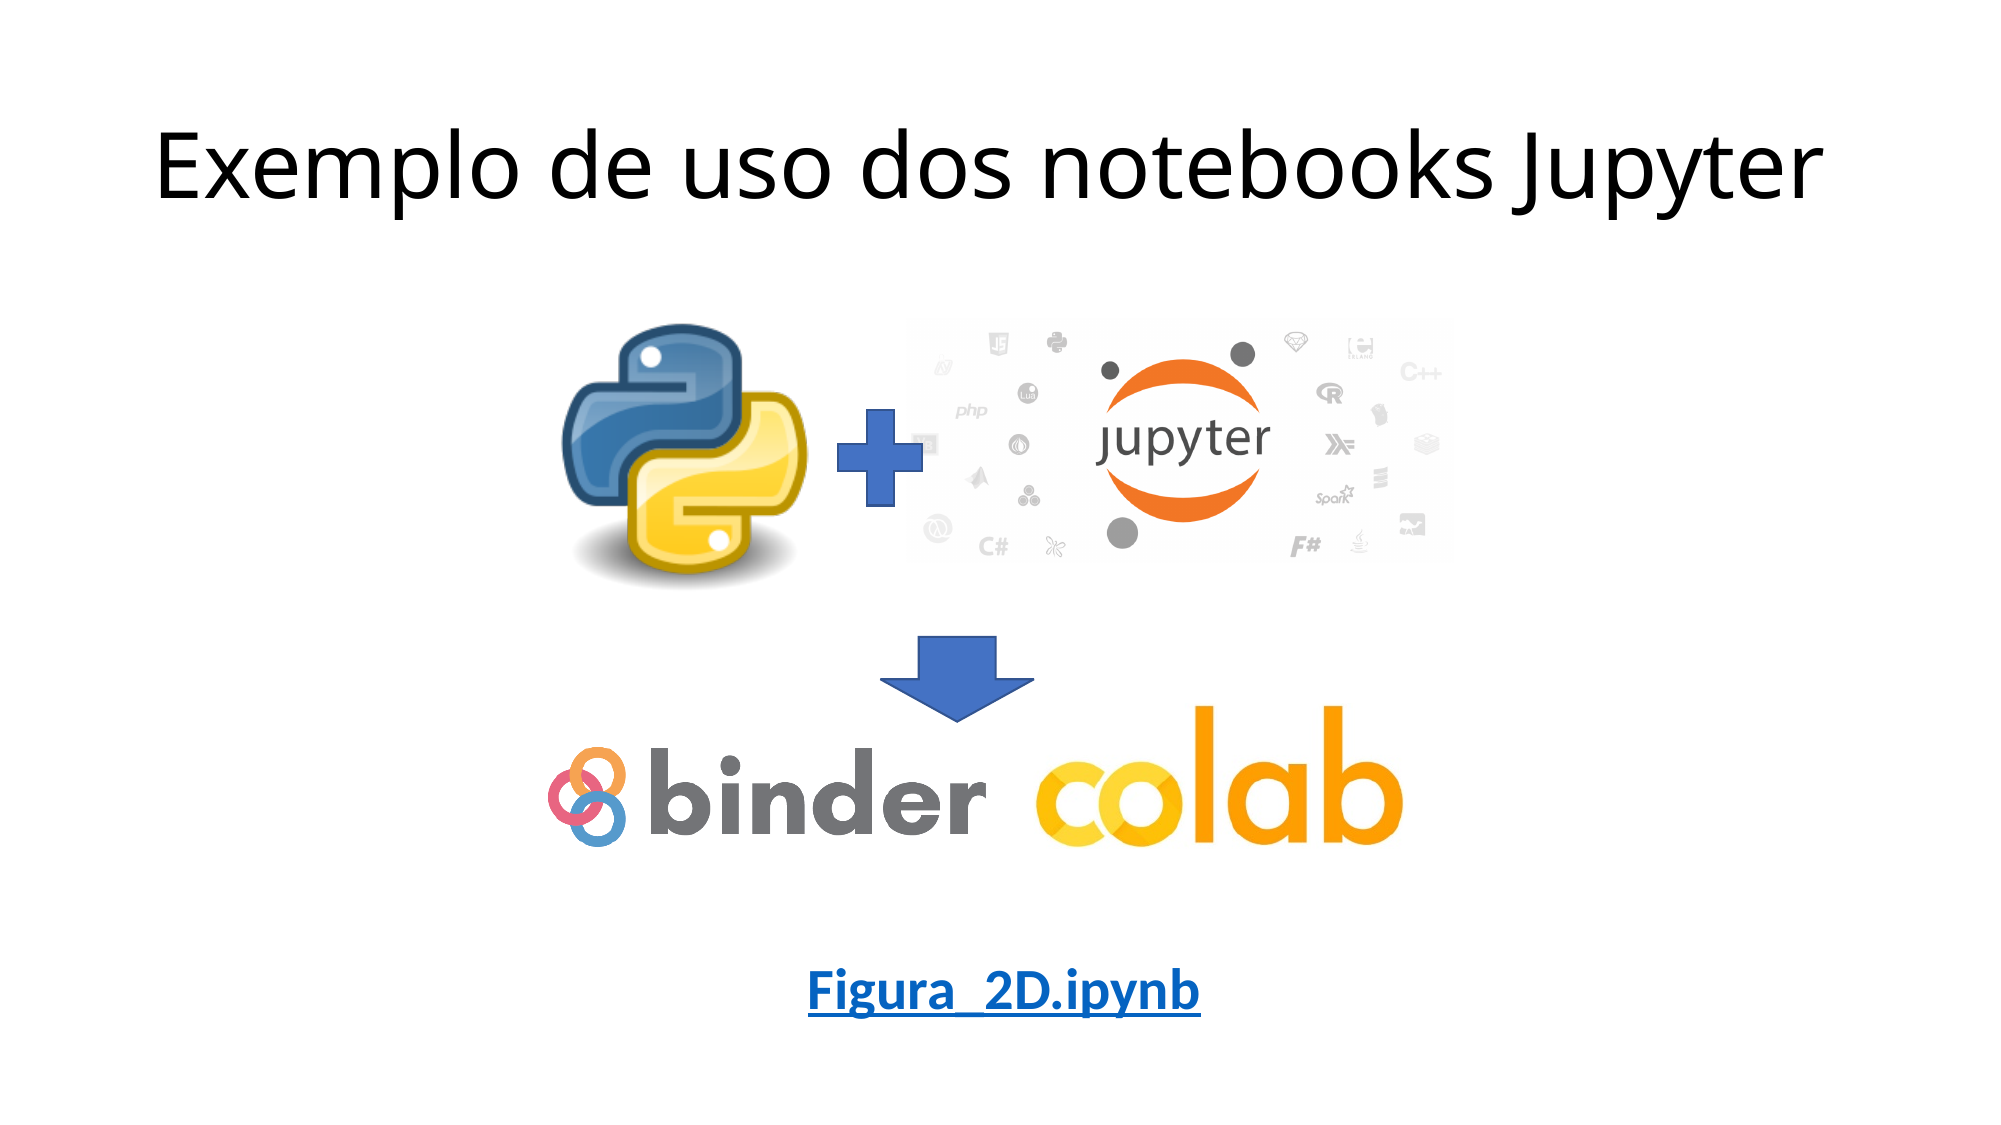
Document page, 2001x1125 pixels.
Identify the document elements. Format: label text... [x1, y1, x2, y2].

text_box Figura_2D.ipynb [793, 943, 1216, 1029]
title Exemplo de uso dos notebooks Jupyter [137, 59, 1863, 278]
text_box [546, 318, 1454, 849]
